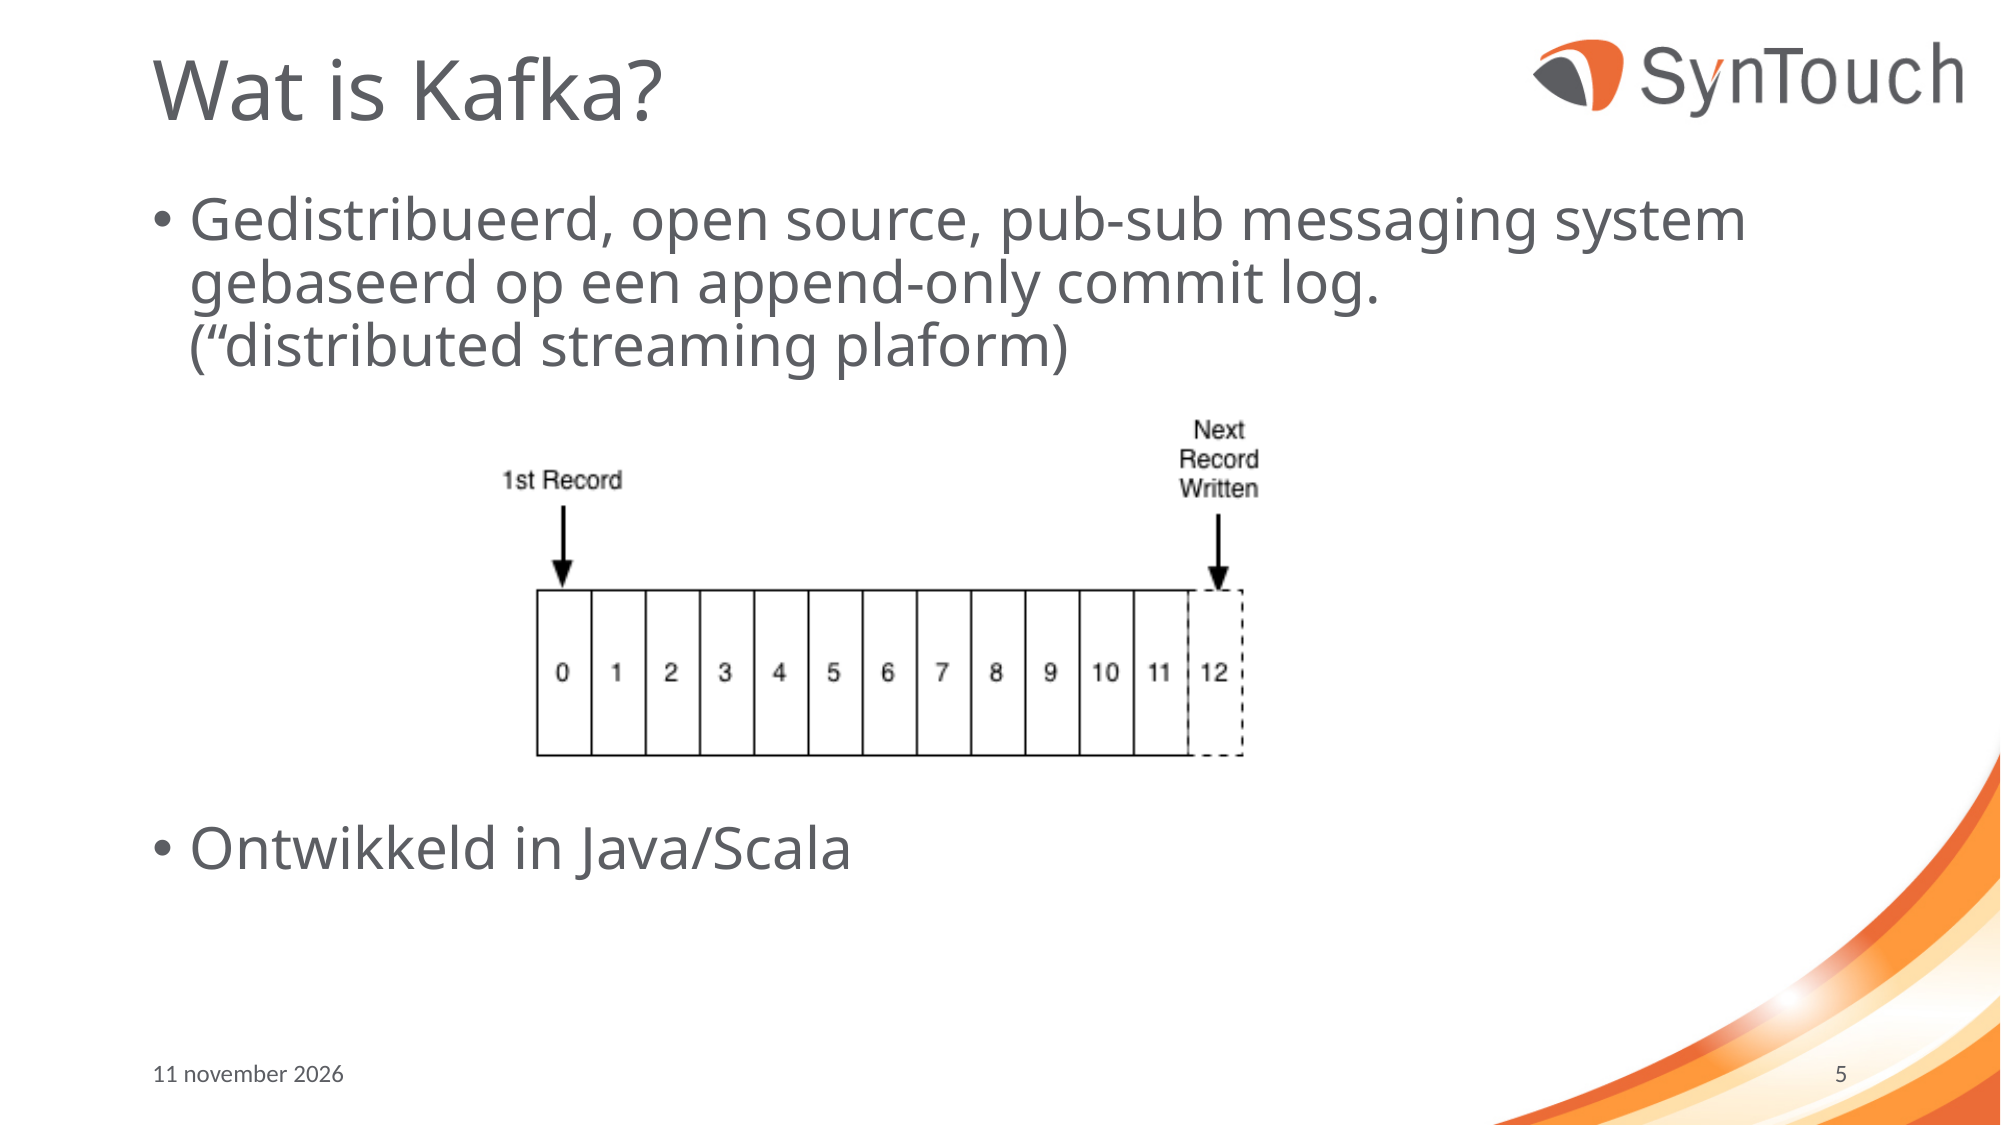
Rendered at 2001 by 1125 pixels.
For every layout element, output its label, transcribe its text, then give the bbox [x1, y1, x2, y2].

title Wat is Kafka? [137, 23, 1527, 163]
slide_number 5 [1412, 1042, 1863, 1103]
list Gedistribueerd, open source, pub-sub messaging system gebaseerd op een append-only commit log. (“distributed streaming plaform) Ontwikkeld in Java/Scala [137, 182, 1863, 1014]
picture [0, 0, 2001, 1125]
slide_number september ’19 [137, 1042, 588, 1103]
